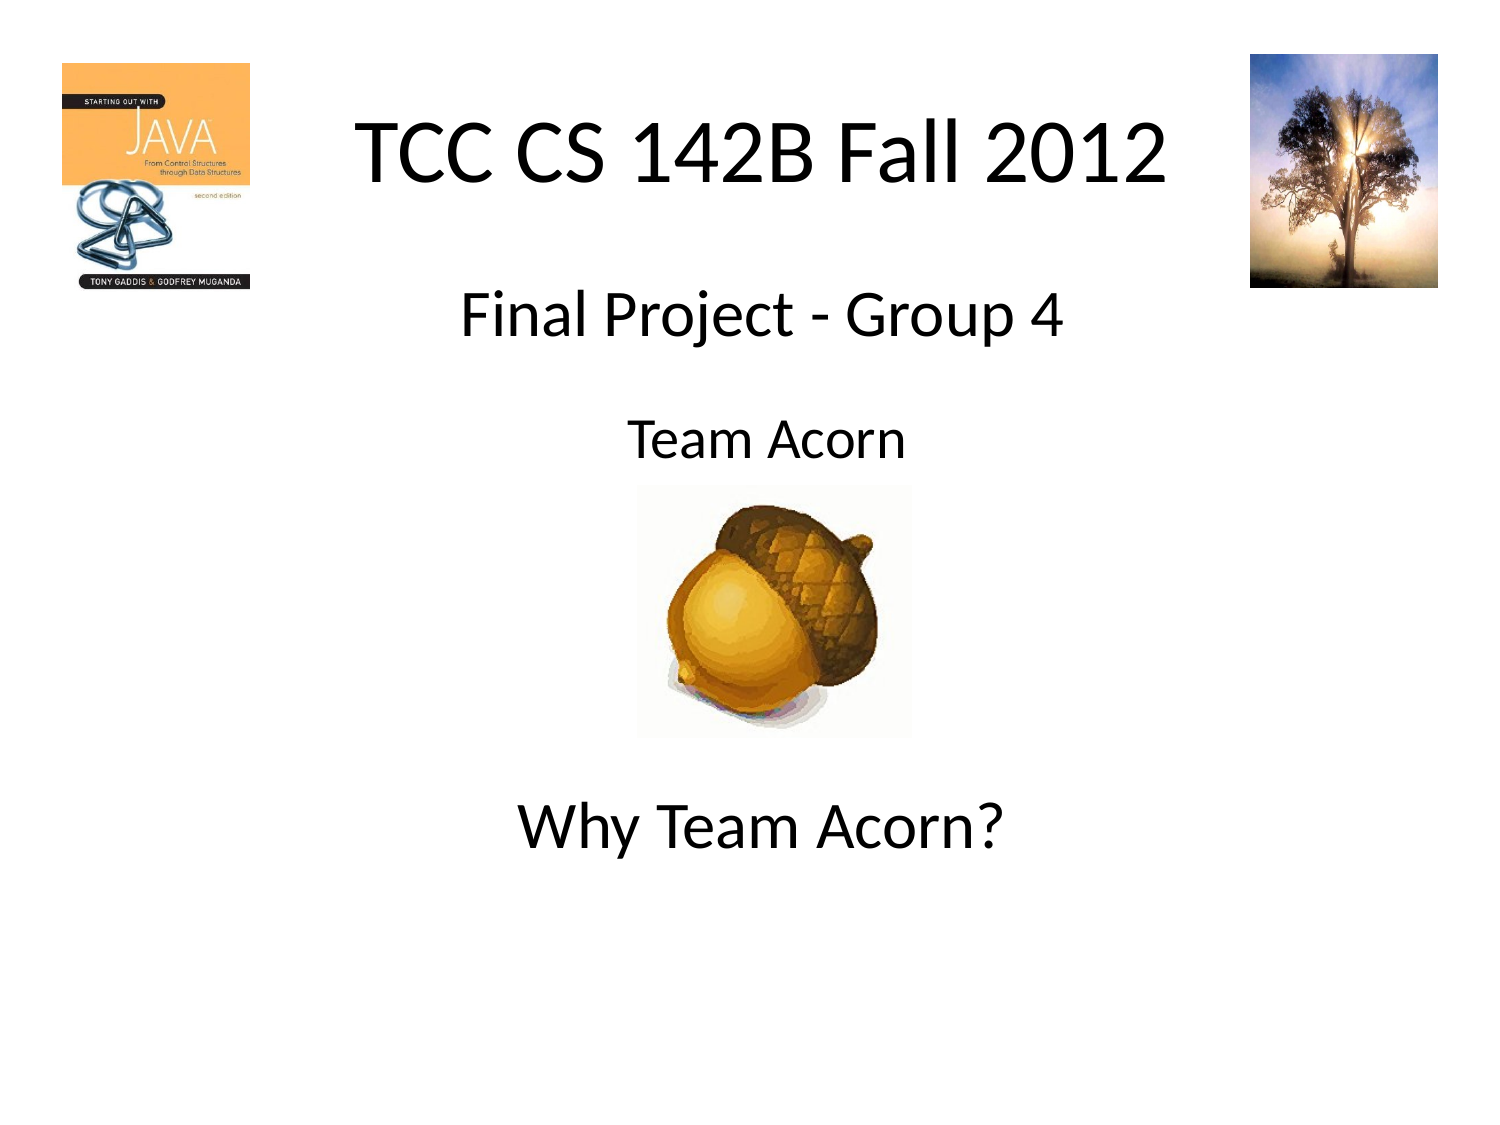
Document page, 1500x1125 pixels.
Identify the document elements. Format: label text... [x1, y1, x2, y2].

picture [1249, 54, 1438, 288]
title TCC CS 142B Fall 2012 [125, 24, 1400, 262]
text_box Team Acorn [612, 392, 1025, 478]
subtitle Final Project - Group 4 [237, 262, 1288, 1025]
picture [637, 485, 912, 738]
text_box Why Team Acorn? [503, 774, 1023, 870]
picture [62, 63, 251, 301]
